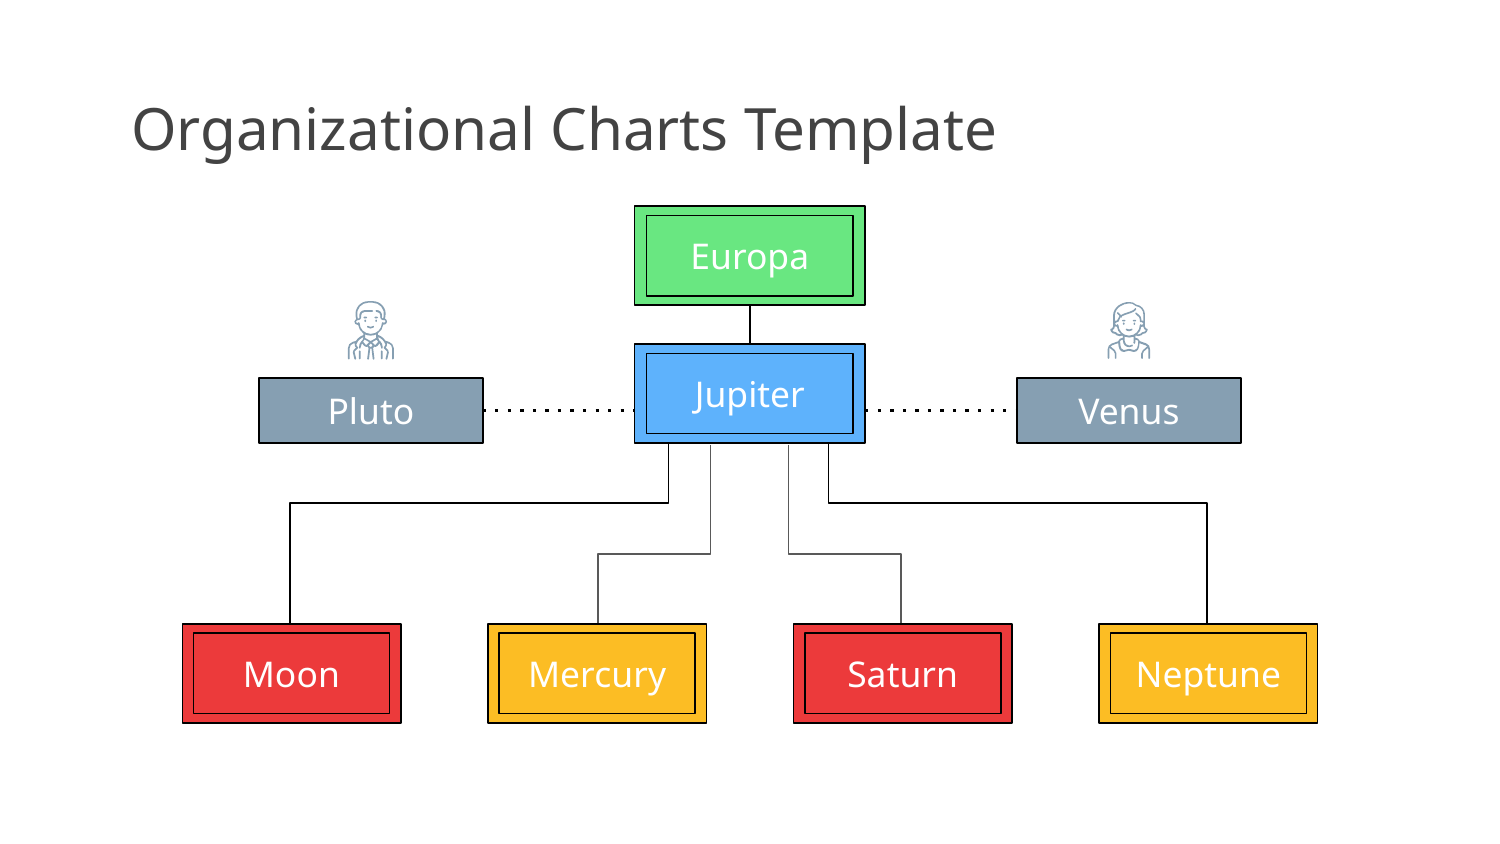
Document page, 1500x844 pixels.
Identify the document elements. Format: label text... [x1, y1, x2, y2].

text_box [634, 343, 866, 444]
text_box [347, 300, 394, 360]
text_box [634, 205, 866, 343]
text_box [1017, 443, 1318, 723]
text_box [182, 443, 482, 723]
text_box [1107, 301, 1151, 360]
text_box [788, 444, 1013, 723]
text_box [865, 377, 1242, 444]
title Organizational Charts Template [116, 88, 1384, 167]
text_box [258, 377, 635, 444]
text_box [487, 444, 712, 723]
